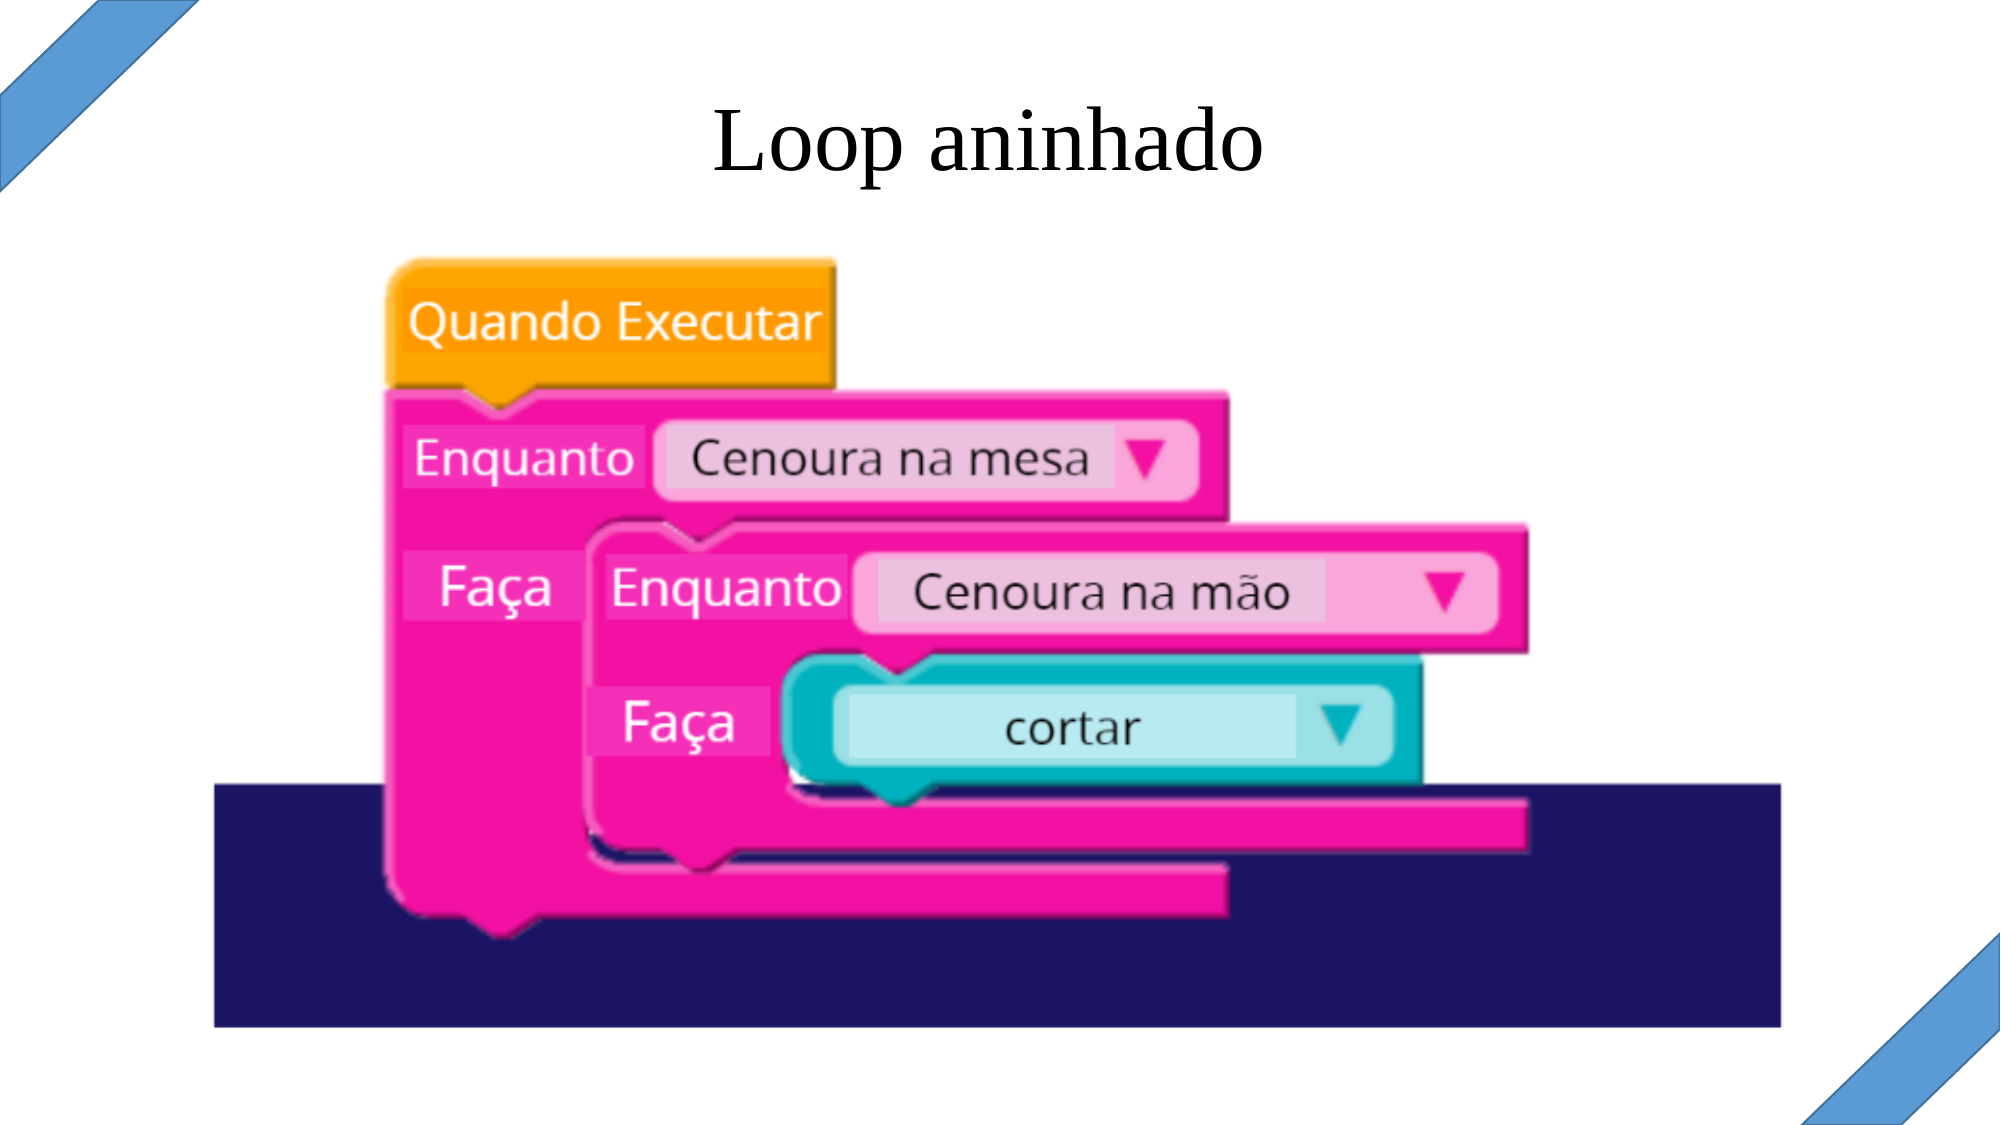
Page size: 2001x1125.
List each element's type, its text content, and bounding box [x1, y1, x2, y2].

text_box [1800, 932, 2000, 1125]
text_box Loop aninhado [402, 71, 1577, 197]
picture [209, 202, 1791, 1030]
text_box [0, 0, 200, 193]
